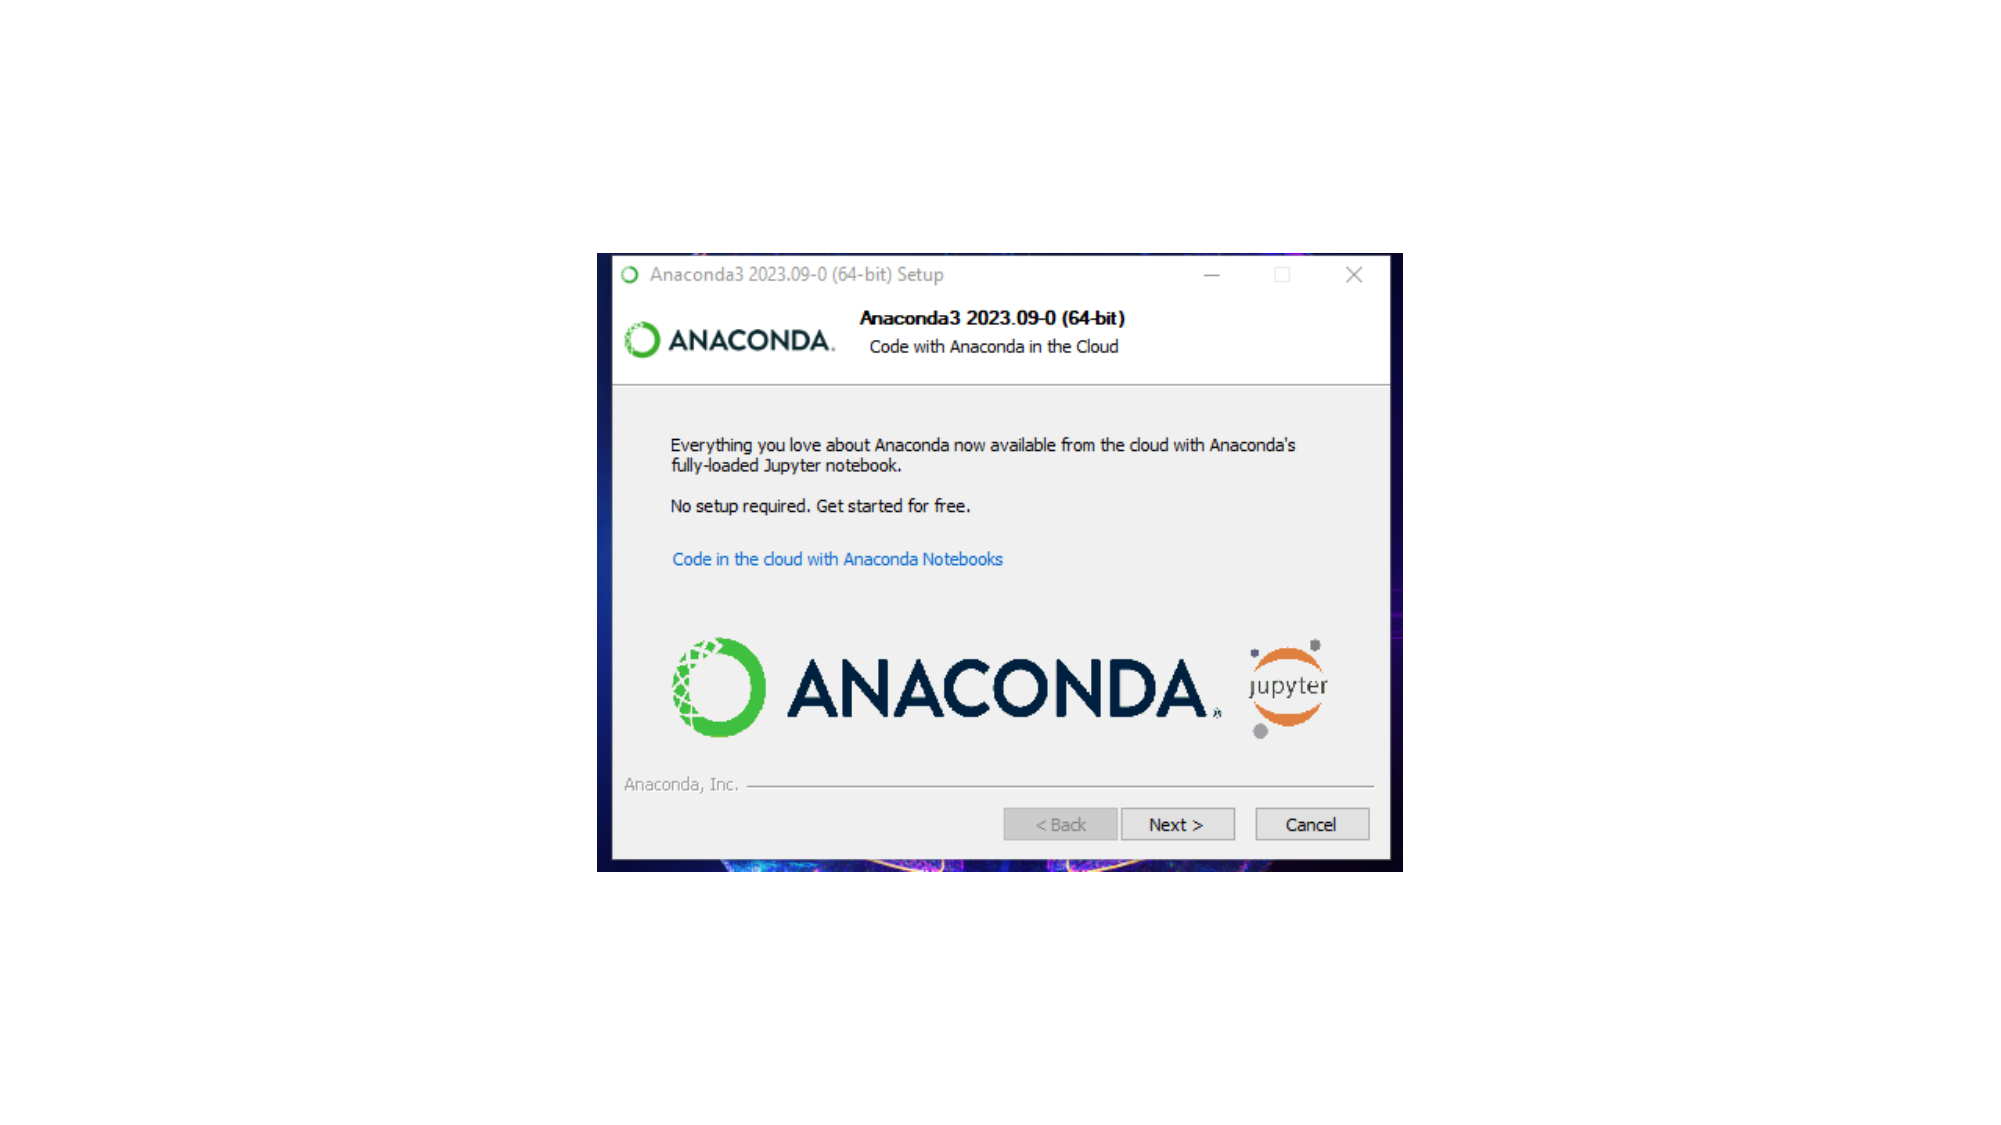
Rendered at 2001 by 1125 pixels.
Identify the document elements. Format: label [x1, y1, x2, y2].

picture [597, 253, 1403, 872]
